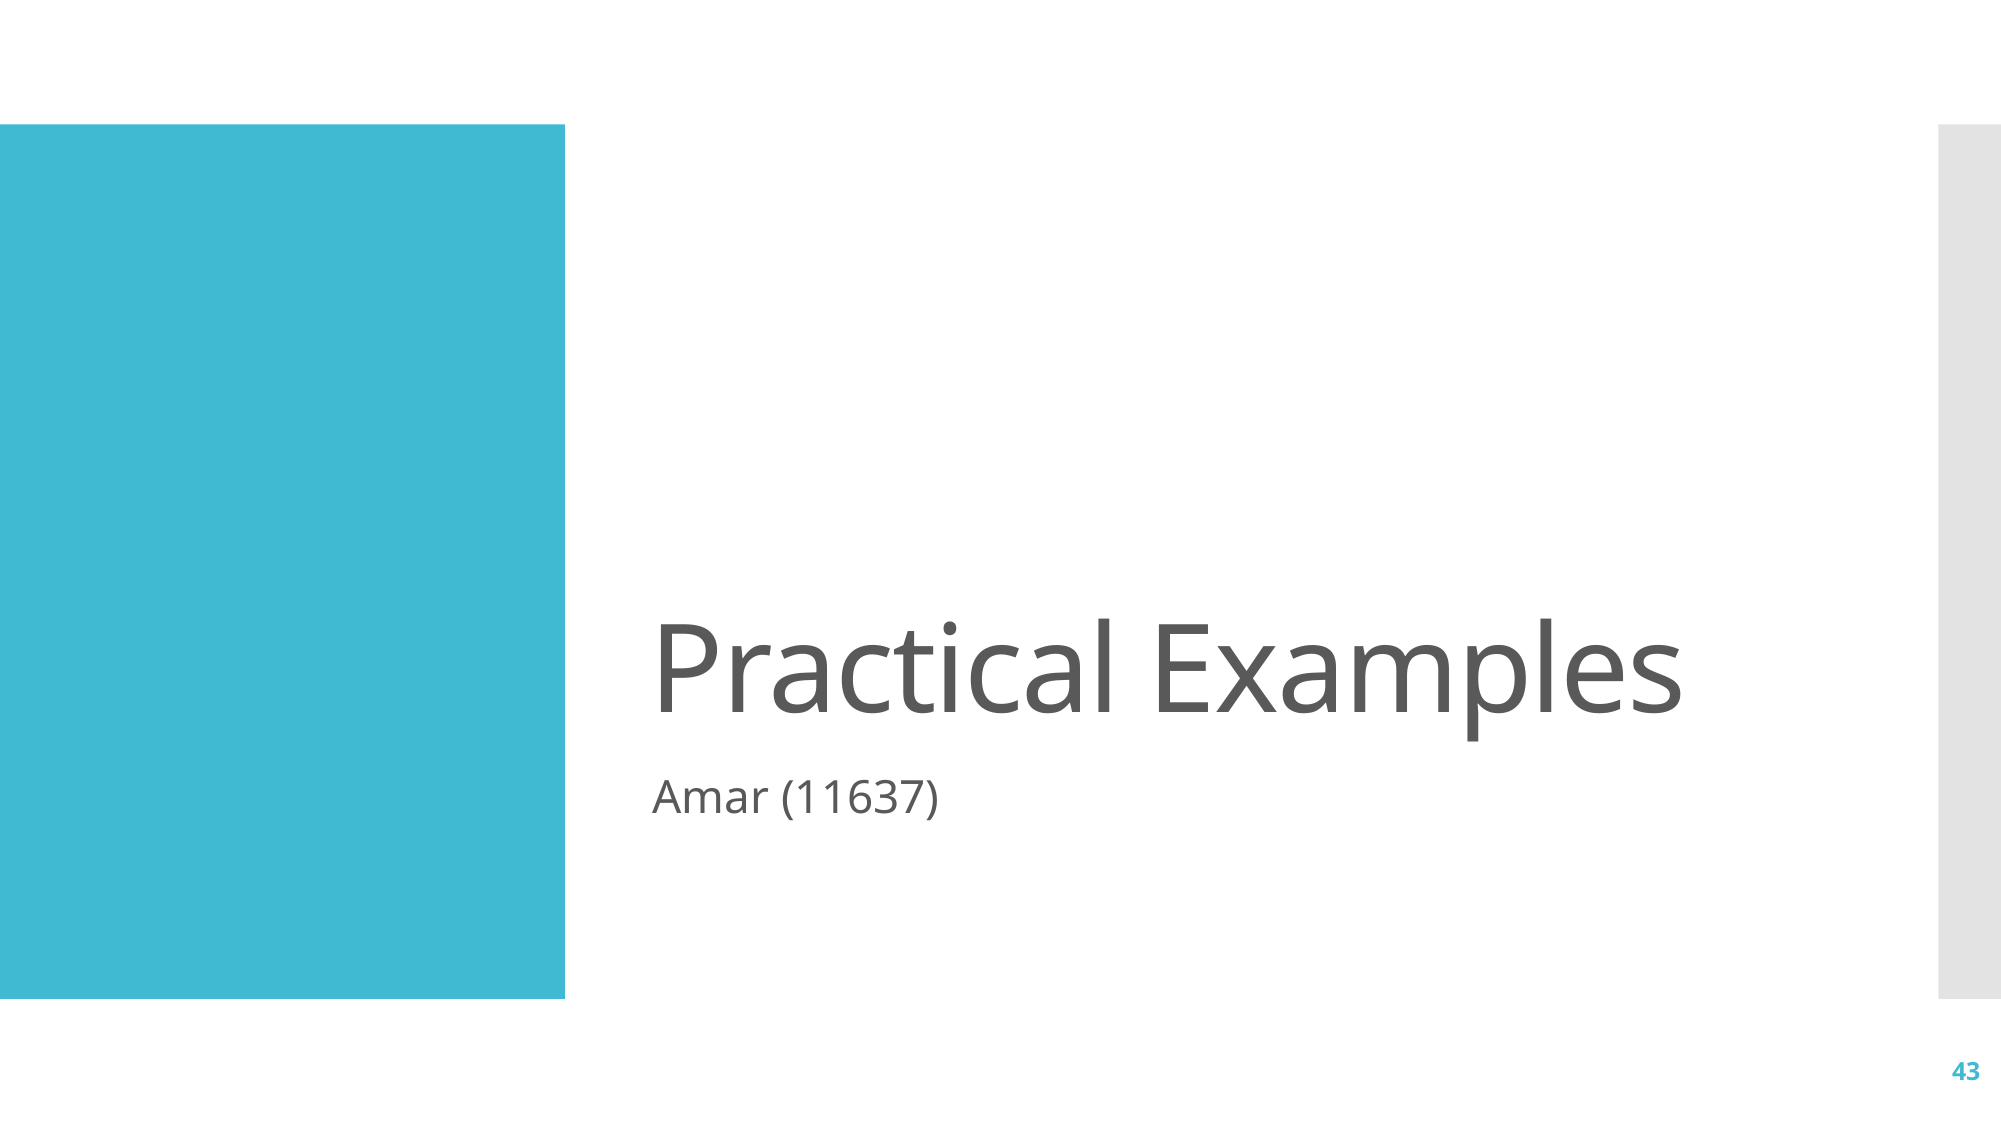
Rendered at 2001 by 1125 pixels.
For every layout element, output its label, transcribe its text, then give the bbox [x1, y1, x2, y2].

title Practical Examples [634, 213, 1835, 747]
slide_number 43 [1744, 1042, 1996, 1103]
list Amar (11637) [637, 766, 1838, 917]
